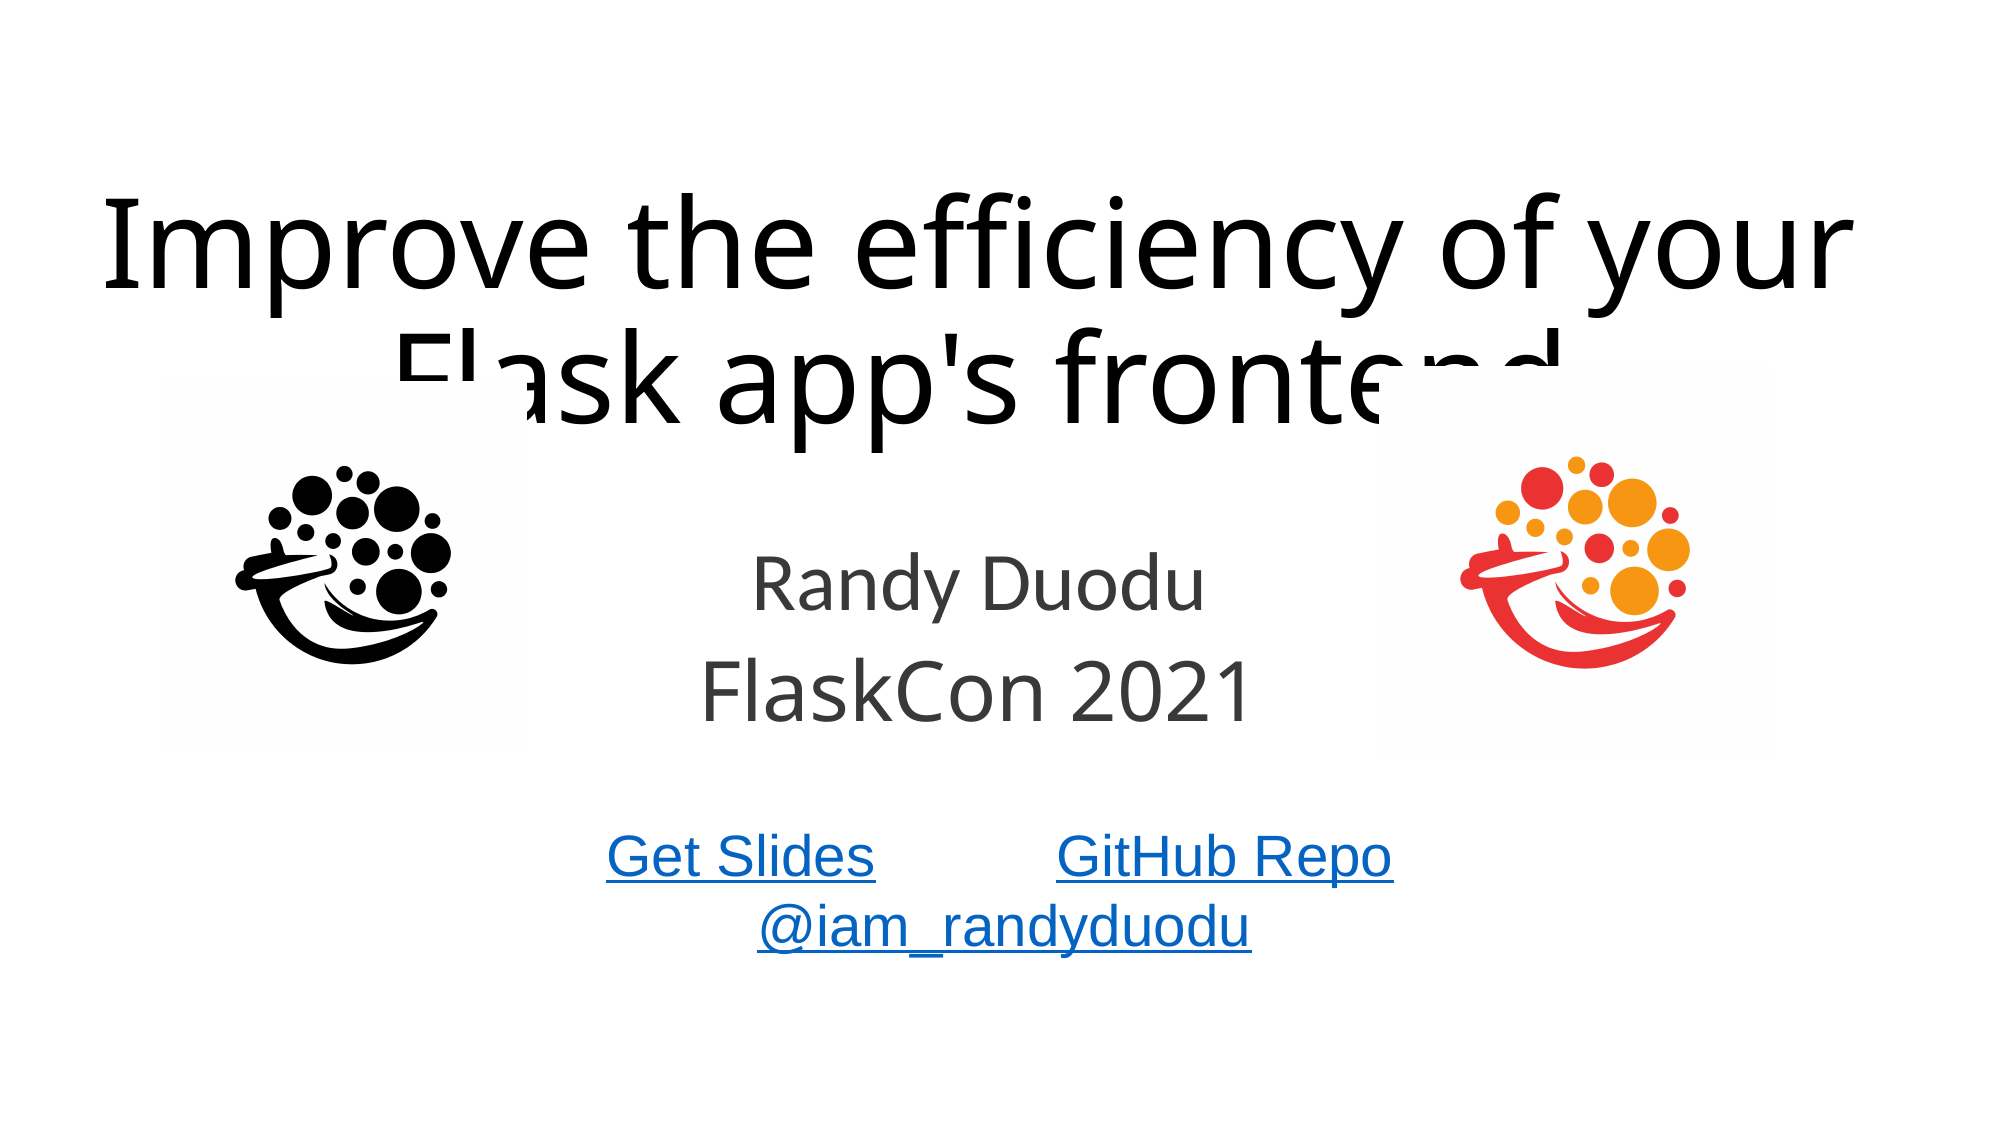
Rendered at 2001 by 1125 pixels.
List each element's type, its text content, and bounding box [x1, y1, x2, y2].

picture [159, 380, 527, 749]
picture [1379, 366, 1771, 759]
title Improve the efﬁciency of your Flask app's frontend [44, 66, 1914, 459]
text_box Get Slides GitHub Repo @iam_randyduodu [0, 810, 2000, 1056]
subtitle Randy Duodu FlaskCon 2021 [229, 530, 1730, 803]
